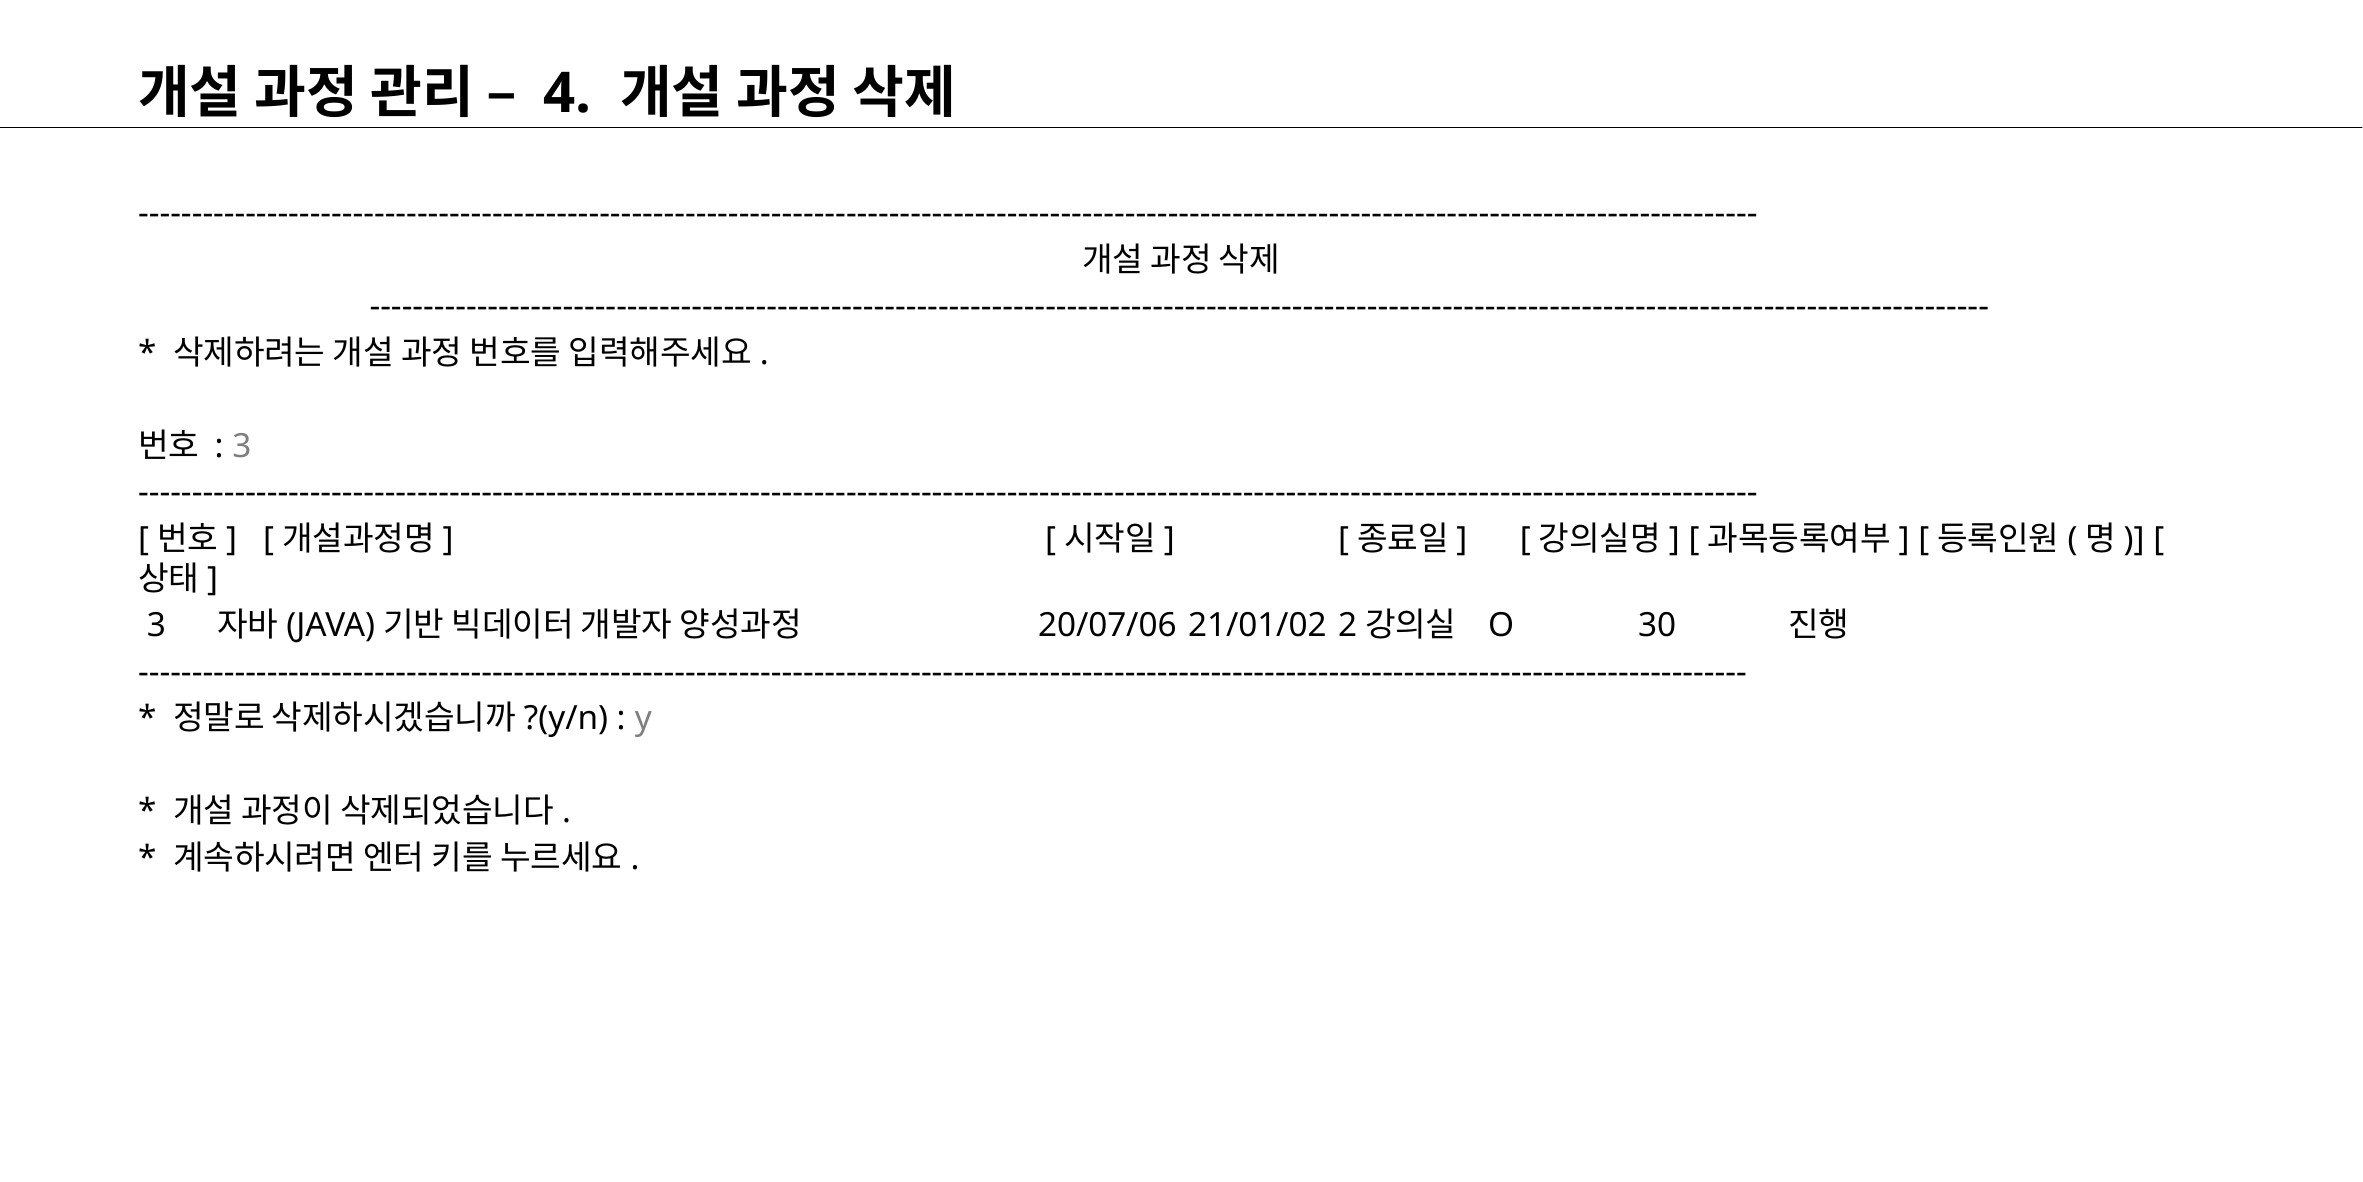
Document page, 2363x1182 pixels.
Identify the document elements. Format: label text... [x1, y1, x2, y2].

title 개설 과정 관리 – 4. 개설 과정 삭제 [118, 47, 2245, 126]
list ------------------------------------------------------------------------------------------------------------------------------------------------------- 개설 과정 삭제 ------------------------------------------------------------------------------------------------------------------------------------------------------- * 삭제하려는 개설 과정 번호를 입력해주세요. 번호 : 3 ------------------------------------------------------------------------------------------------------------------------------------------------------- [번호] [개설과정명] [시작일] [종료일] [강의실명] [과목등록여부] [등록인원(명)] [상태] 3 자바(JAVA)기반 빅데이터 개발자 양성과정 20/07/06 21/01/02 2강의실 O 30 진행 ------------------------------------------------------------------------------------------------------------------------------------------------------ * 정말로 삭제하시겠습니까?(y/n) : y * 개설 과정이 삭제되었습니다. * 계속하시려면 엔터 키를 누르세요. [118, 181, 2245, 1124]
